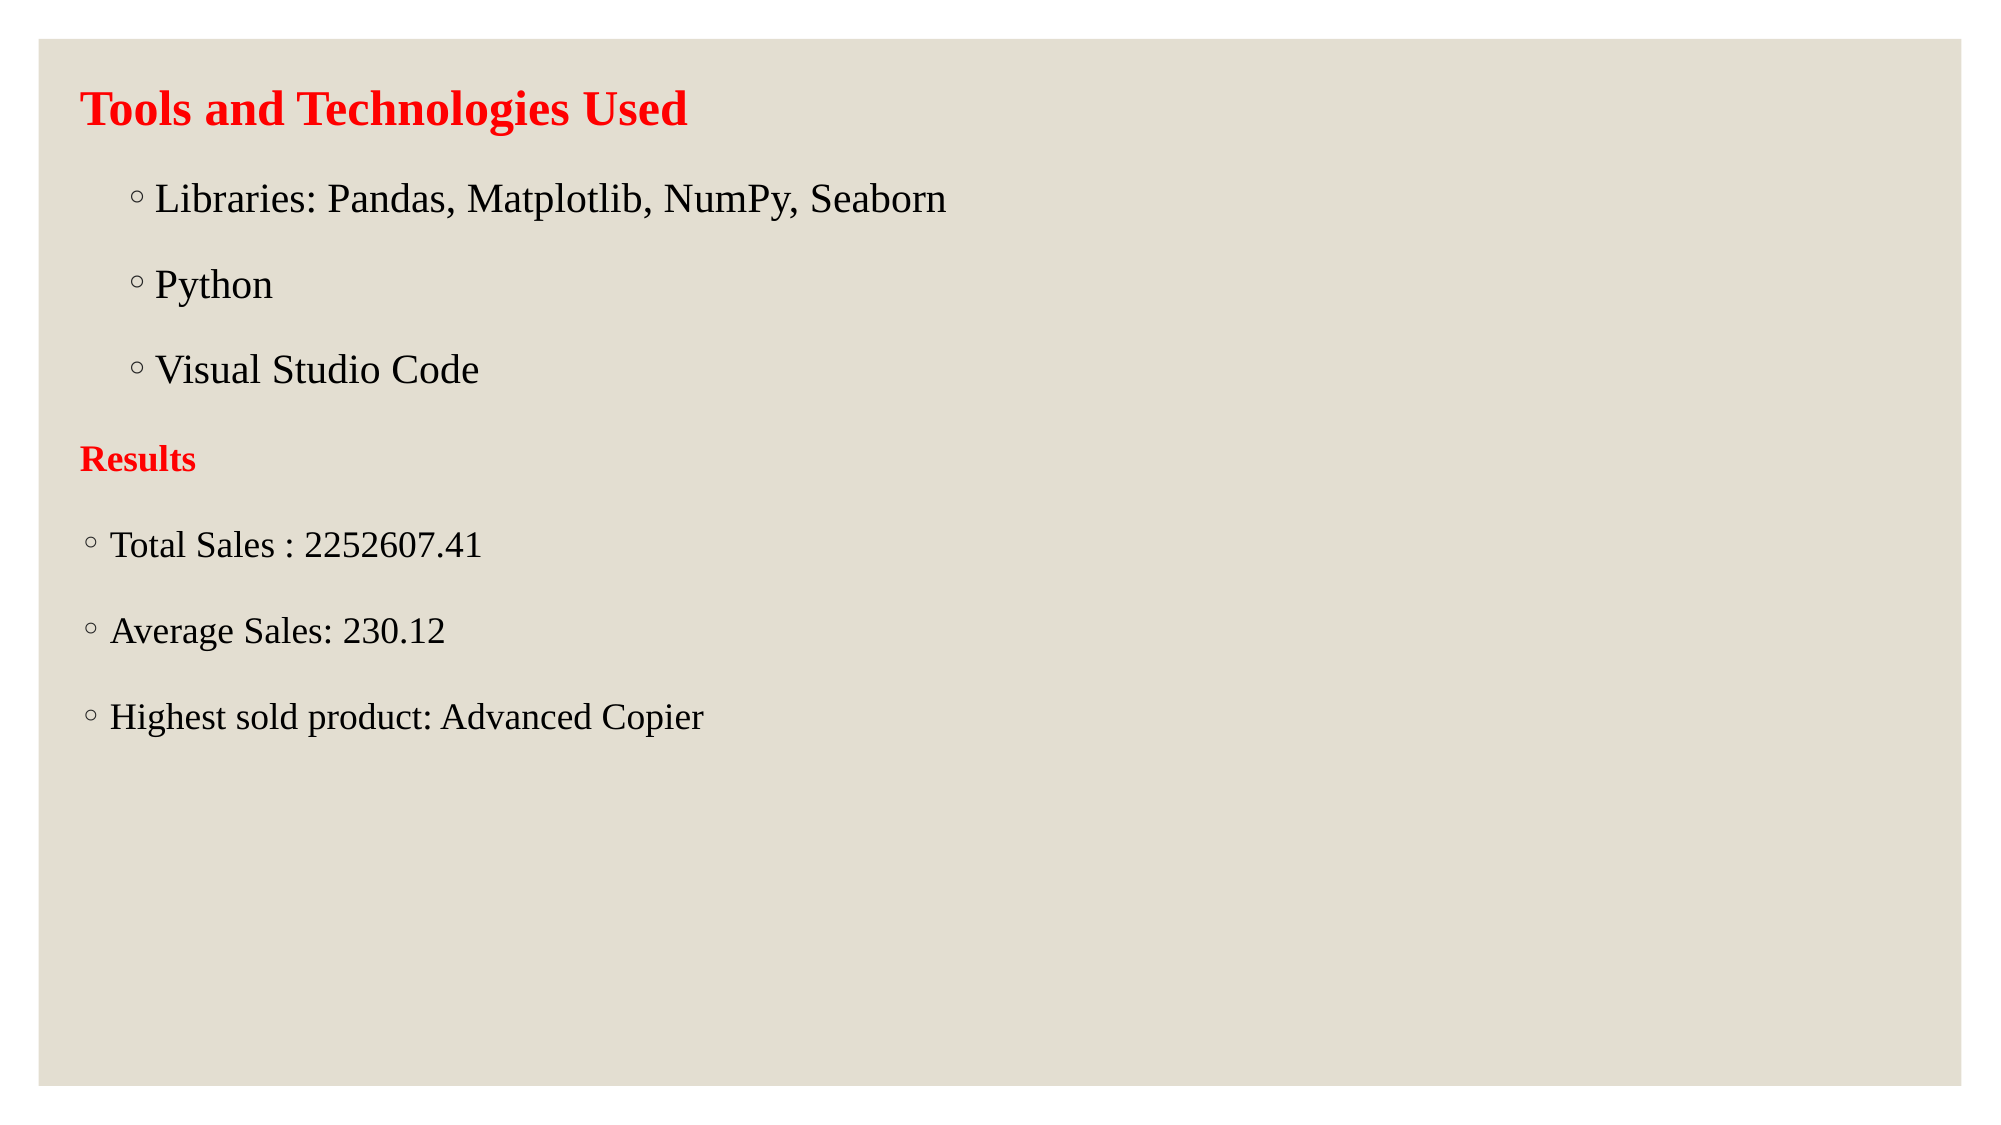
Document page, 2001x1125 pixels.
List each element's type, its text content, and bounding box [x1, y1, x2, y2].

list Tools and Technologies Used Libraries: Pandas, Matplotlib, NumPy, Seaborn Python Visual Studio Code Results Total Sales : 2252607.41 Average Sales: 230.12 Highest sold product: Advanced Copier [64, 38, 1938, 1041]
